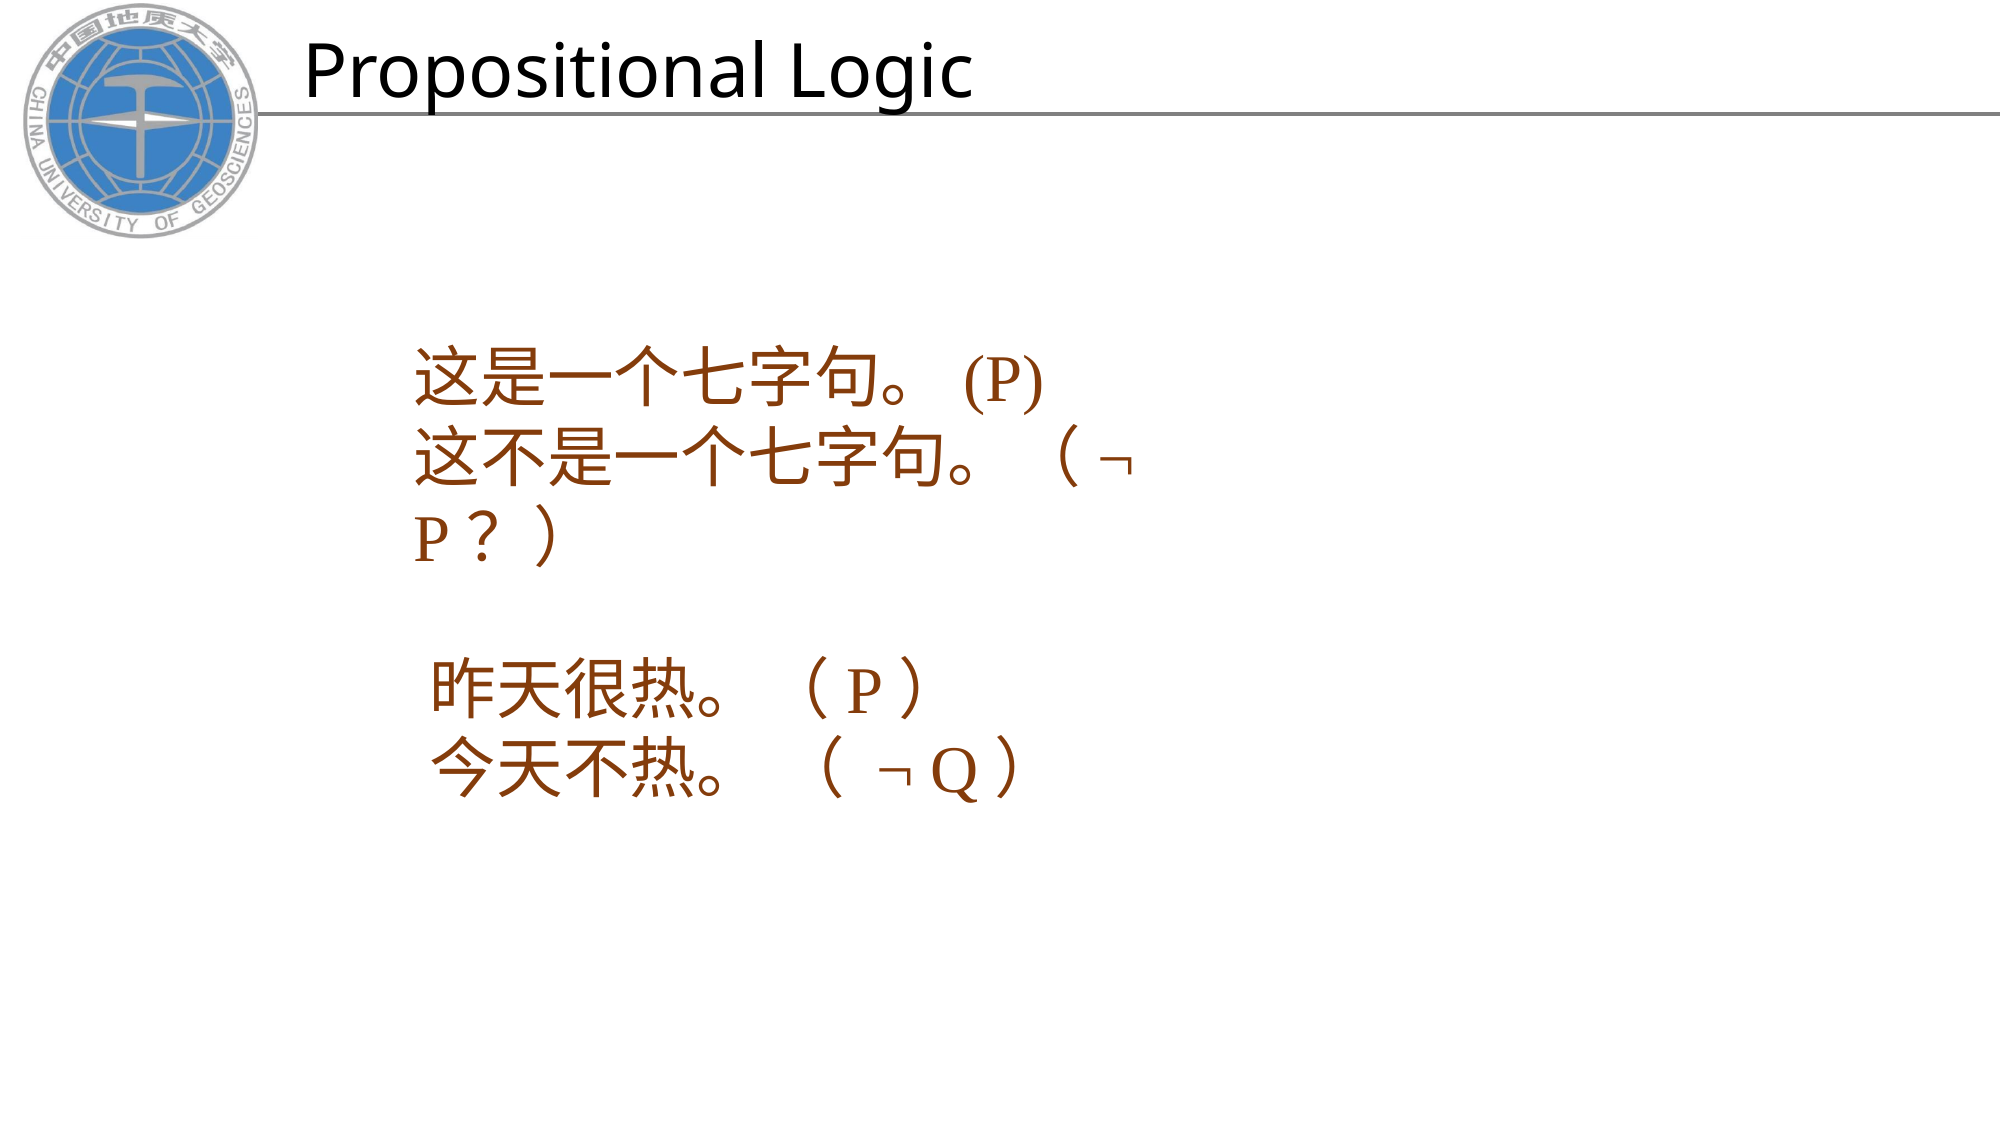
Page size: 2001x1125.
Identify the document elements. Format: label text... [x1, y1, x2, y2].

text_box 昨天很热。（P） 今天不热。 （ ¬ Q） [414, 638, 1121, 814]
text_box Propositional Logic [287, 15, 1233, 120]
picture [21, 3, 258, 239]
text_box 这是一个七字句。(P) 这不是一个七字句。（¬P？） [398, 327, 1333, 583]
